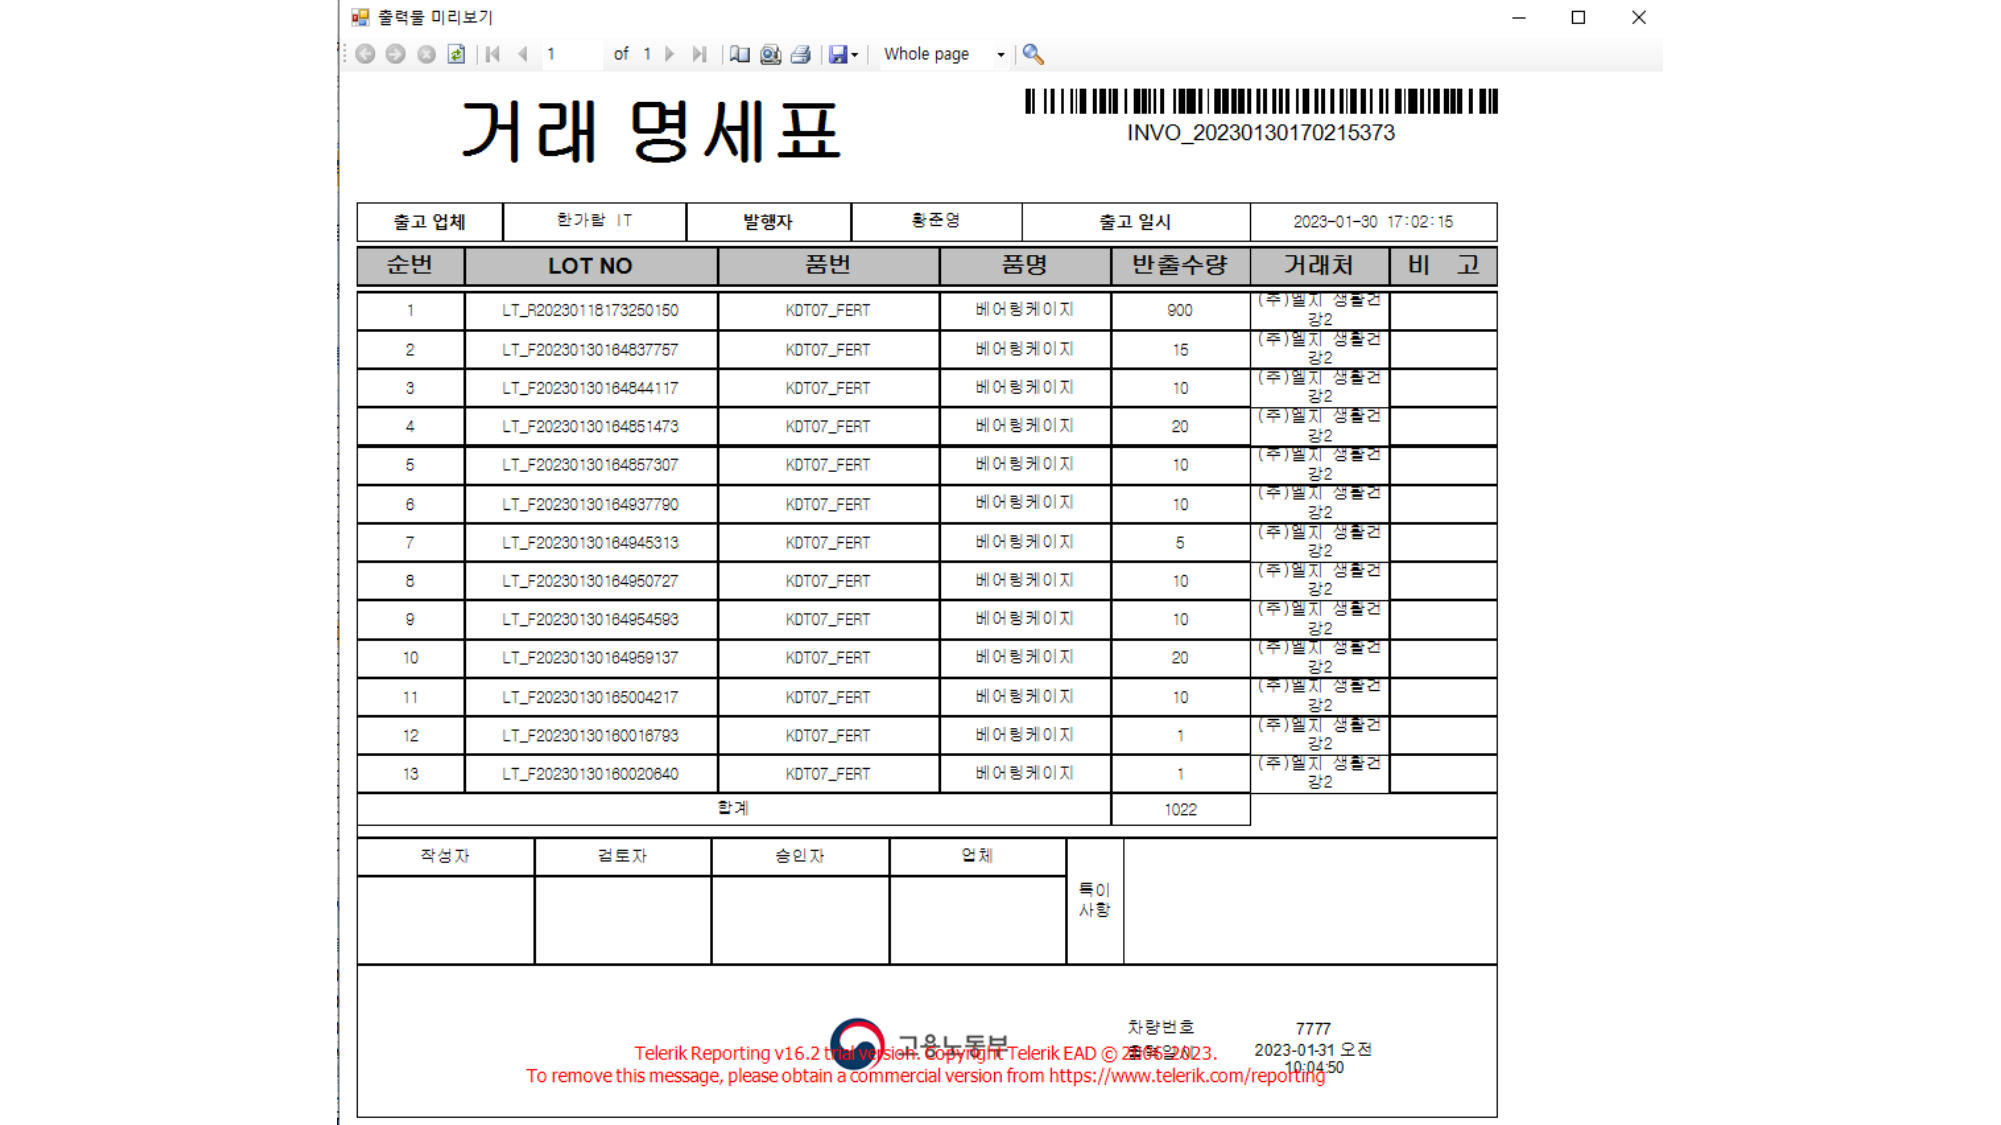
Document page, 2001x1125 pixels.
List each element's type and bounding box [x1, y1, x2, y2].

picture [337, 0, 1663, 1125]
